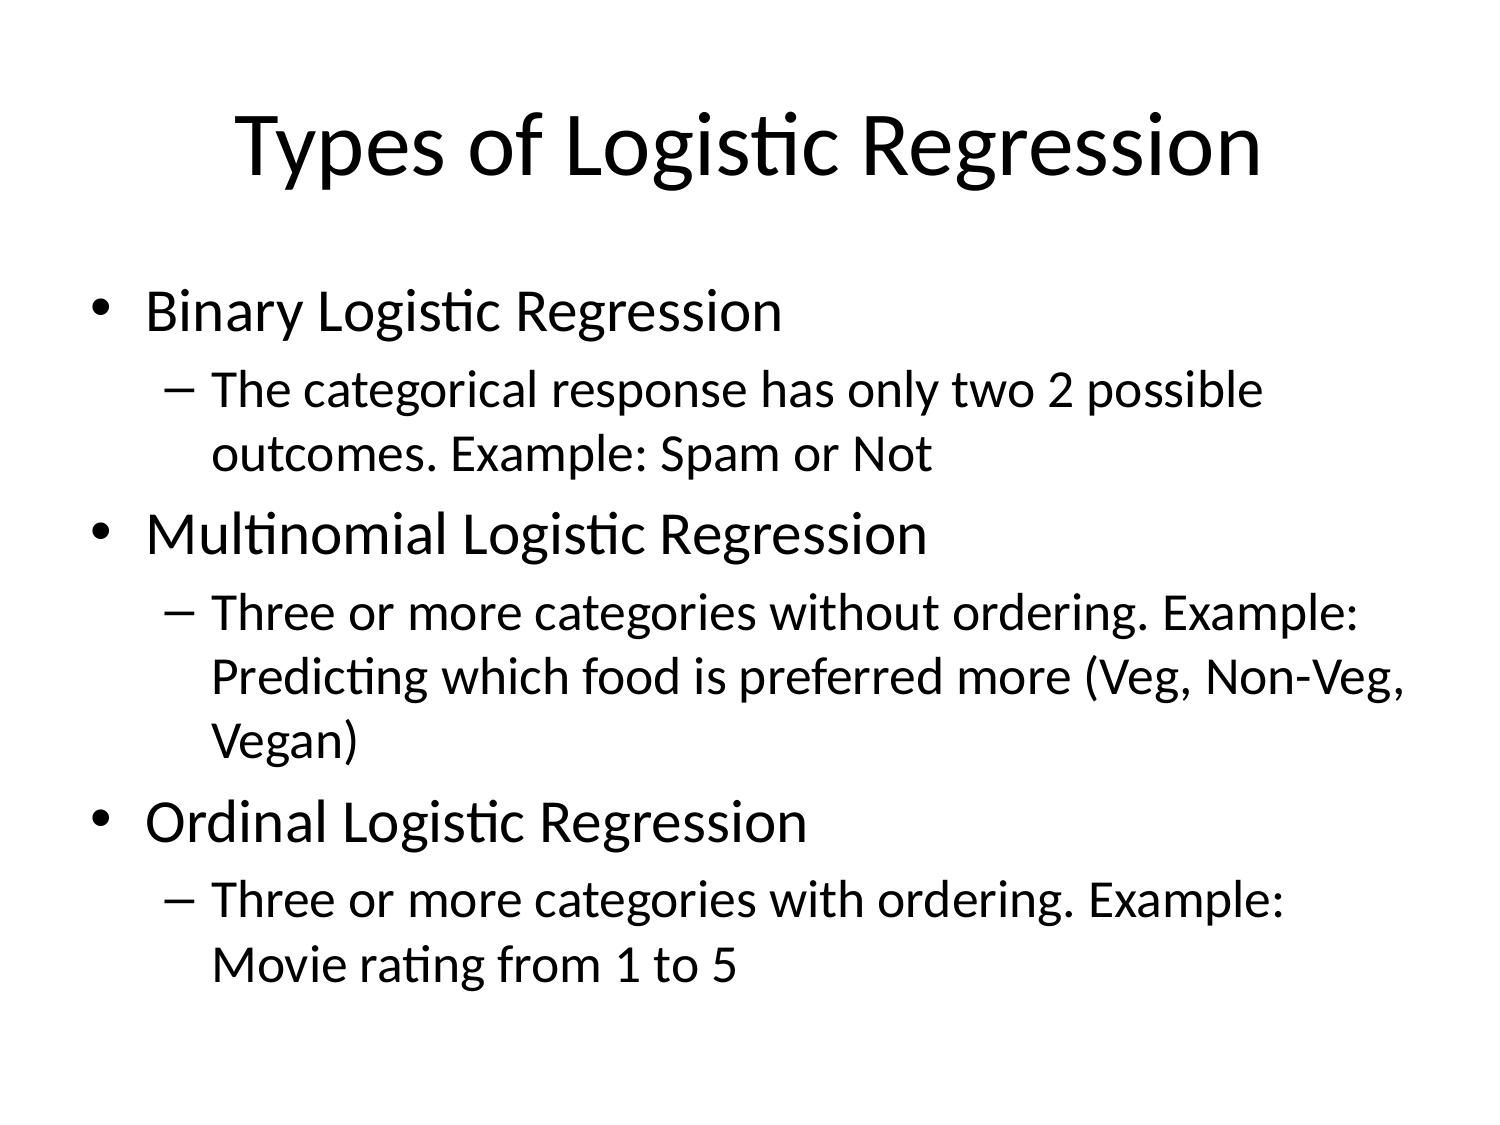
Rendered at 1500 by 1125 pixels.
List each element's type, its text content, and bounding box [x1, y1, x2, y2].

list Binary Logistic Regression The categorical response has only two 2 possible outcomes. Example: Spam or Not Multinomial Logistic Regression Three or more categories without ordering. Example: Predicting which food is preferred more (Veg, Non-Veg, Vegan) Ordinal Logistic Regression Three or more categories with ordering. Example: Movie rating from 1 to 5 [75, 262, 1425, 1005]
title Types of Logistic Regression [75, 45, 1425, 233]
